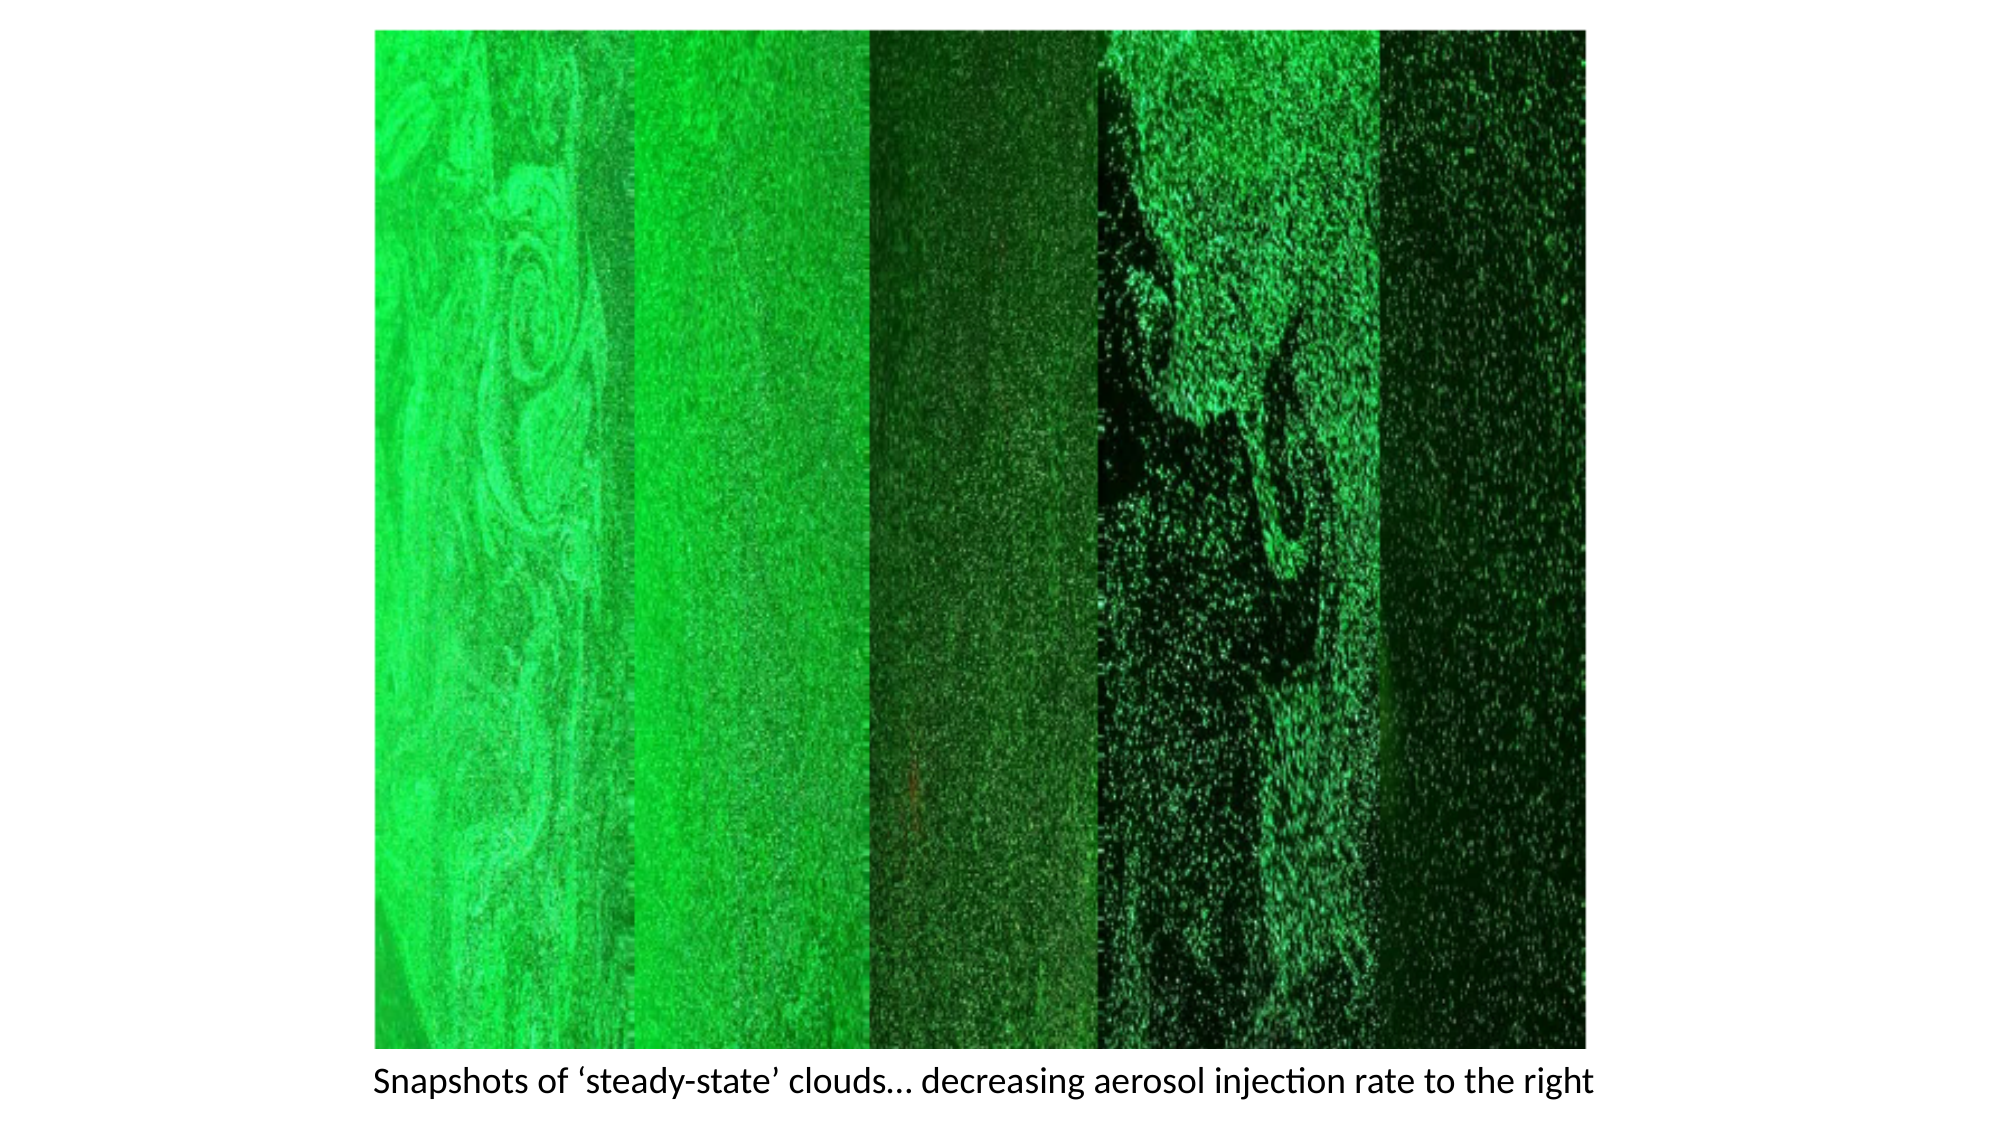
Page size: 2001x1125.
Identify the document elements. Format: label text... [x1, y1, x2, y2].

picture [351, 4, 1609, 1049]
text_box Snapshots of ‘steady-state’ clouds… decreasing aerosol injection rate to the right [358, 1048, 1611, 1108]
